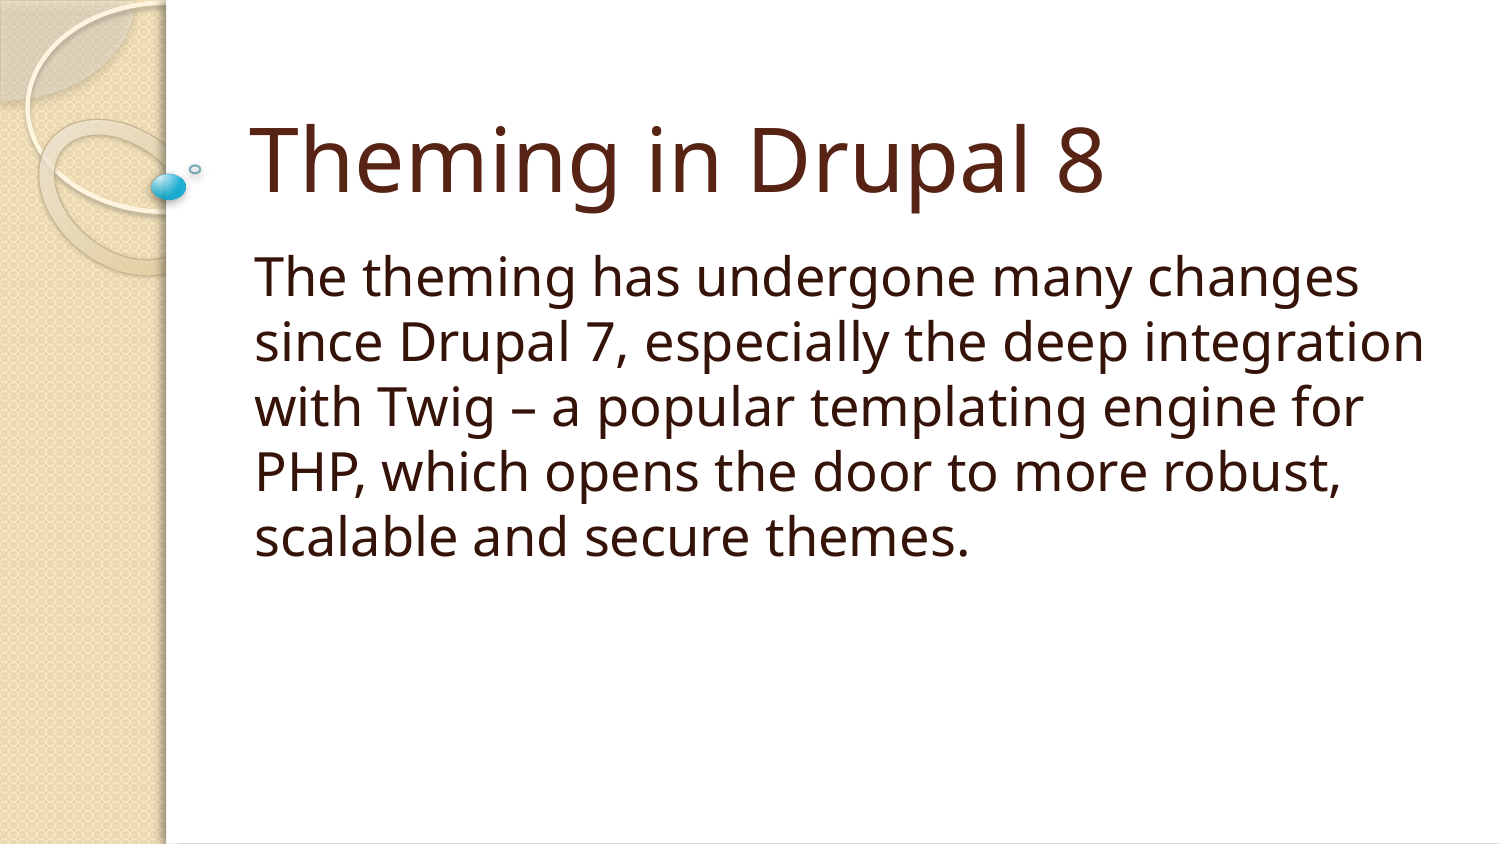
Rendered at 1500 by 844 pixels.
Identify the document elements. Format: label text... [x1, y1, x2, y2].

title Theming in Drupal 8 [234, 44, 1450, 226]
subtitle The theming has undergone many changes since Drupal 7, especially the deep integration with Twig – a popular templating engine for PHP, which opens the door to more robust, scalable and secure themes. [234, 227, 1475, 810]
